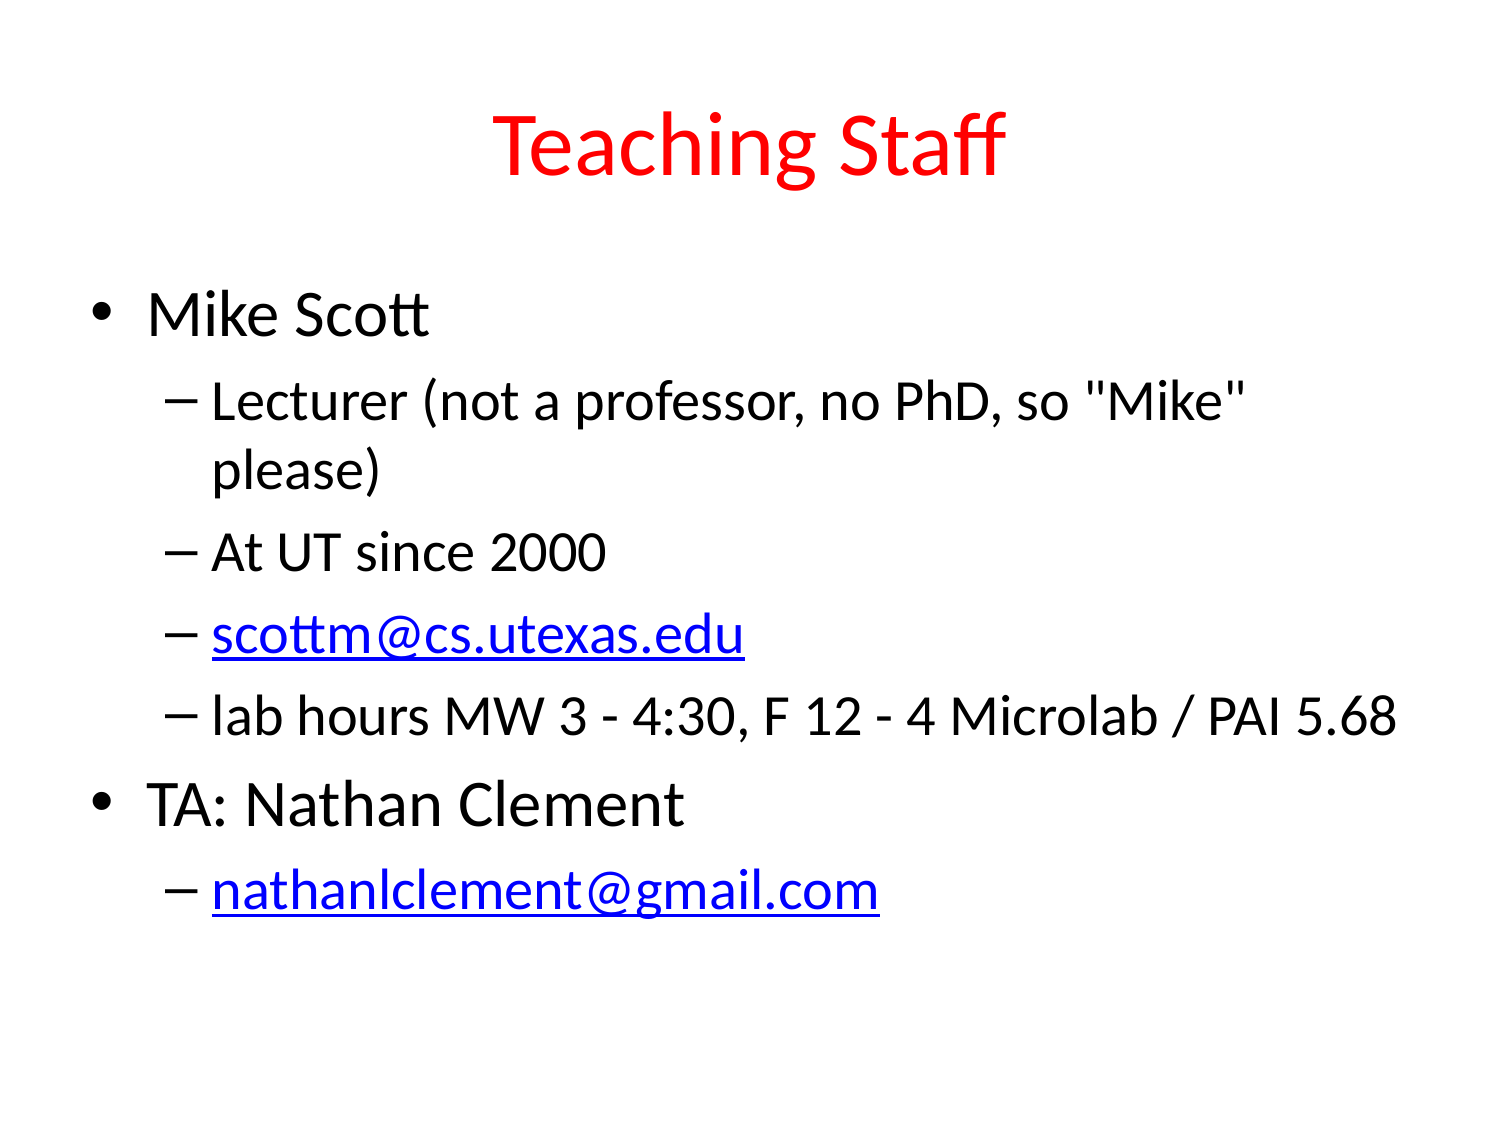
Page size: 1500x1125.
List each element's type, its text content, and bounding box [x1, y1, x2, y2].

title Teaching Staff [75, 45, 1425, 233]
list Mike Scott Lecturer (not a professor, no PhD, so "Mike" please) At UT since 2000 scottm@cs.utexas.edu lab hours MW 3 - 4:30, F 12 - 4 Microlab / PAI 5.68 TA: Nathan Clement nathanlclement@gmail.com [75, 262, 1425, 1005]
